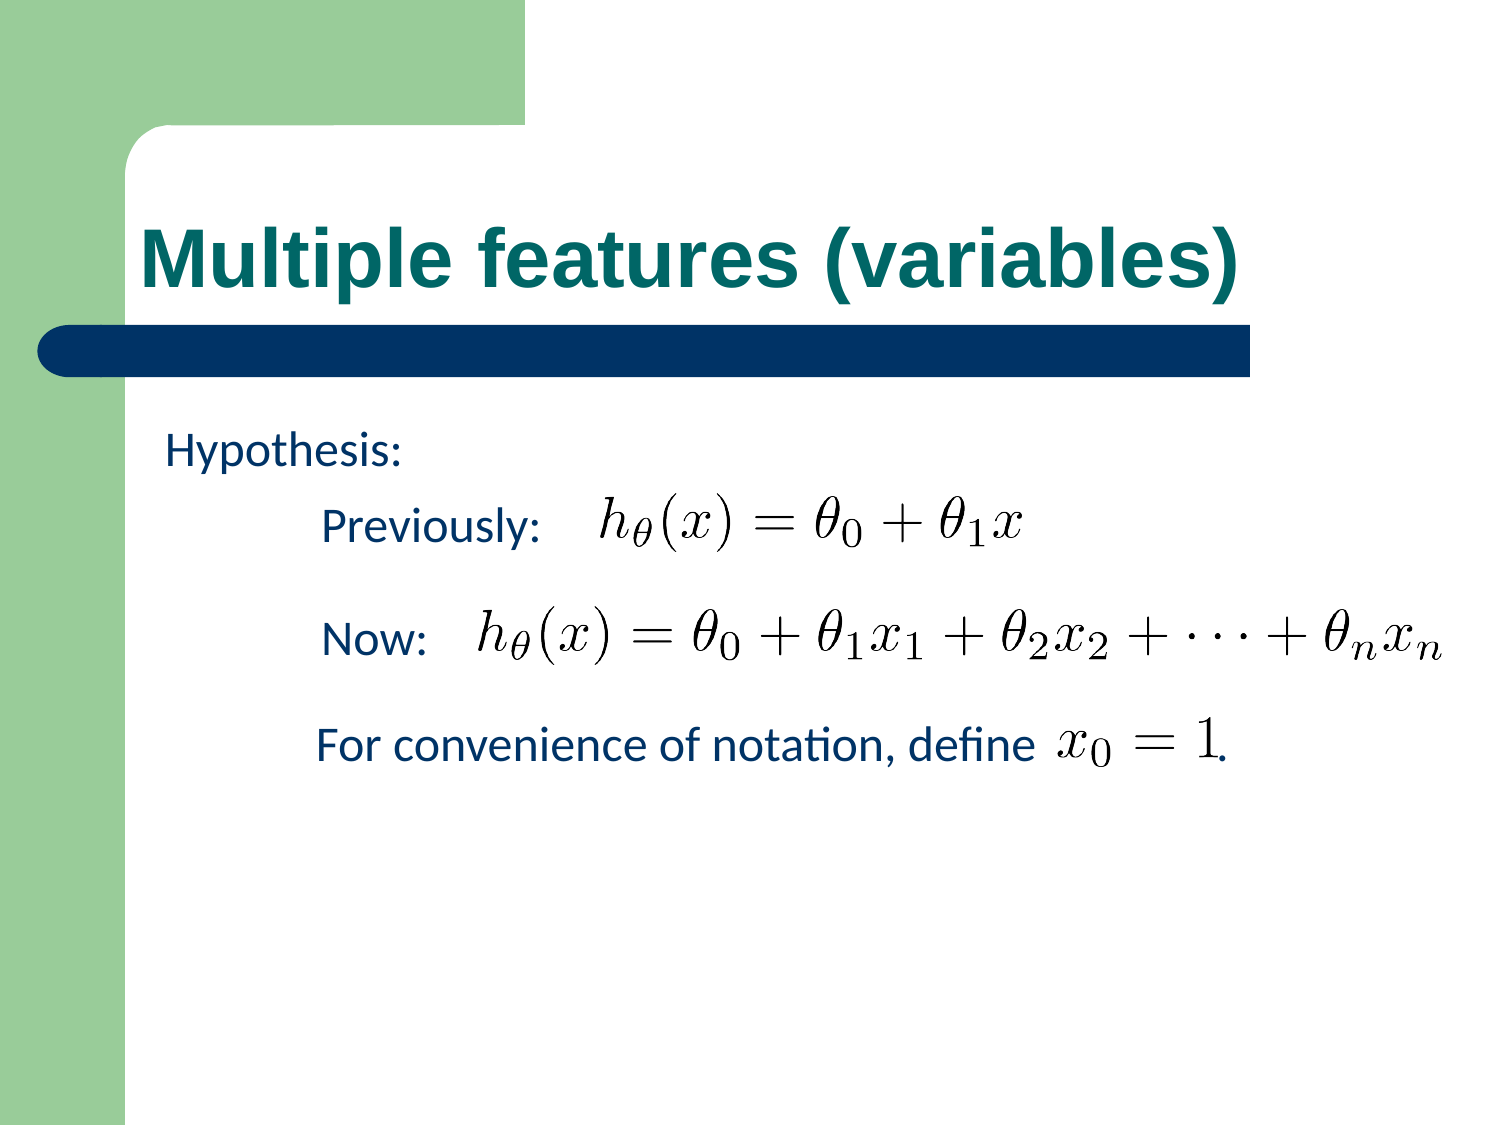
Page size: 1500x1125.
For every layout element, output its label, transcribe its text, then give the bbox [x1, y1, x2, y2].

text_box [300, 704, 1266, 780]
picture [599, 493, 1022, 552]
text_box Previously: [156, 484, 1432, 560]
title Multiple features (variables) [124, 124, 1426, 313]
text_box Hypothesis: [149, 408, 1425, 484]
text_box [156, 597, 1442, 674]
